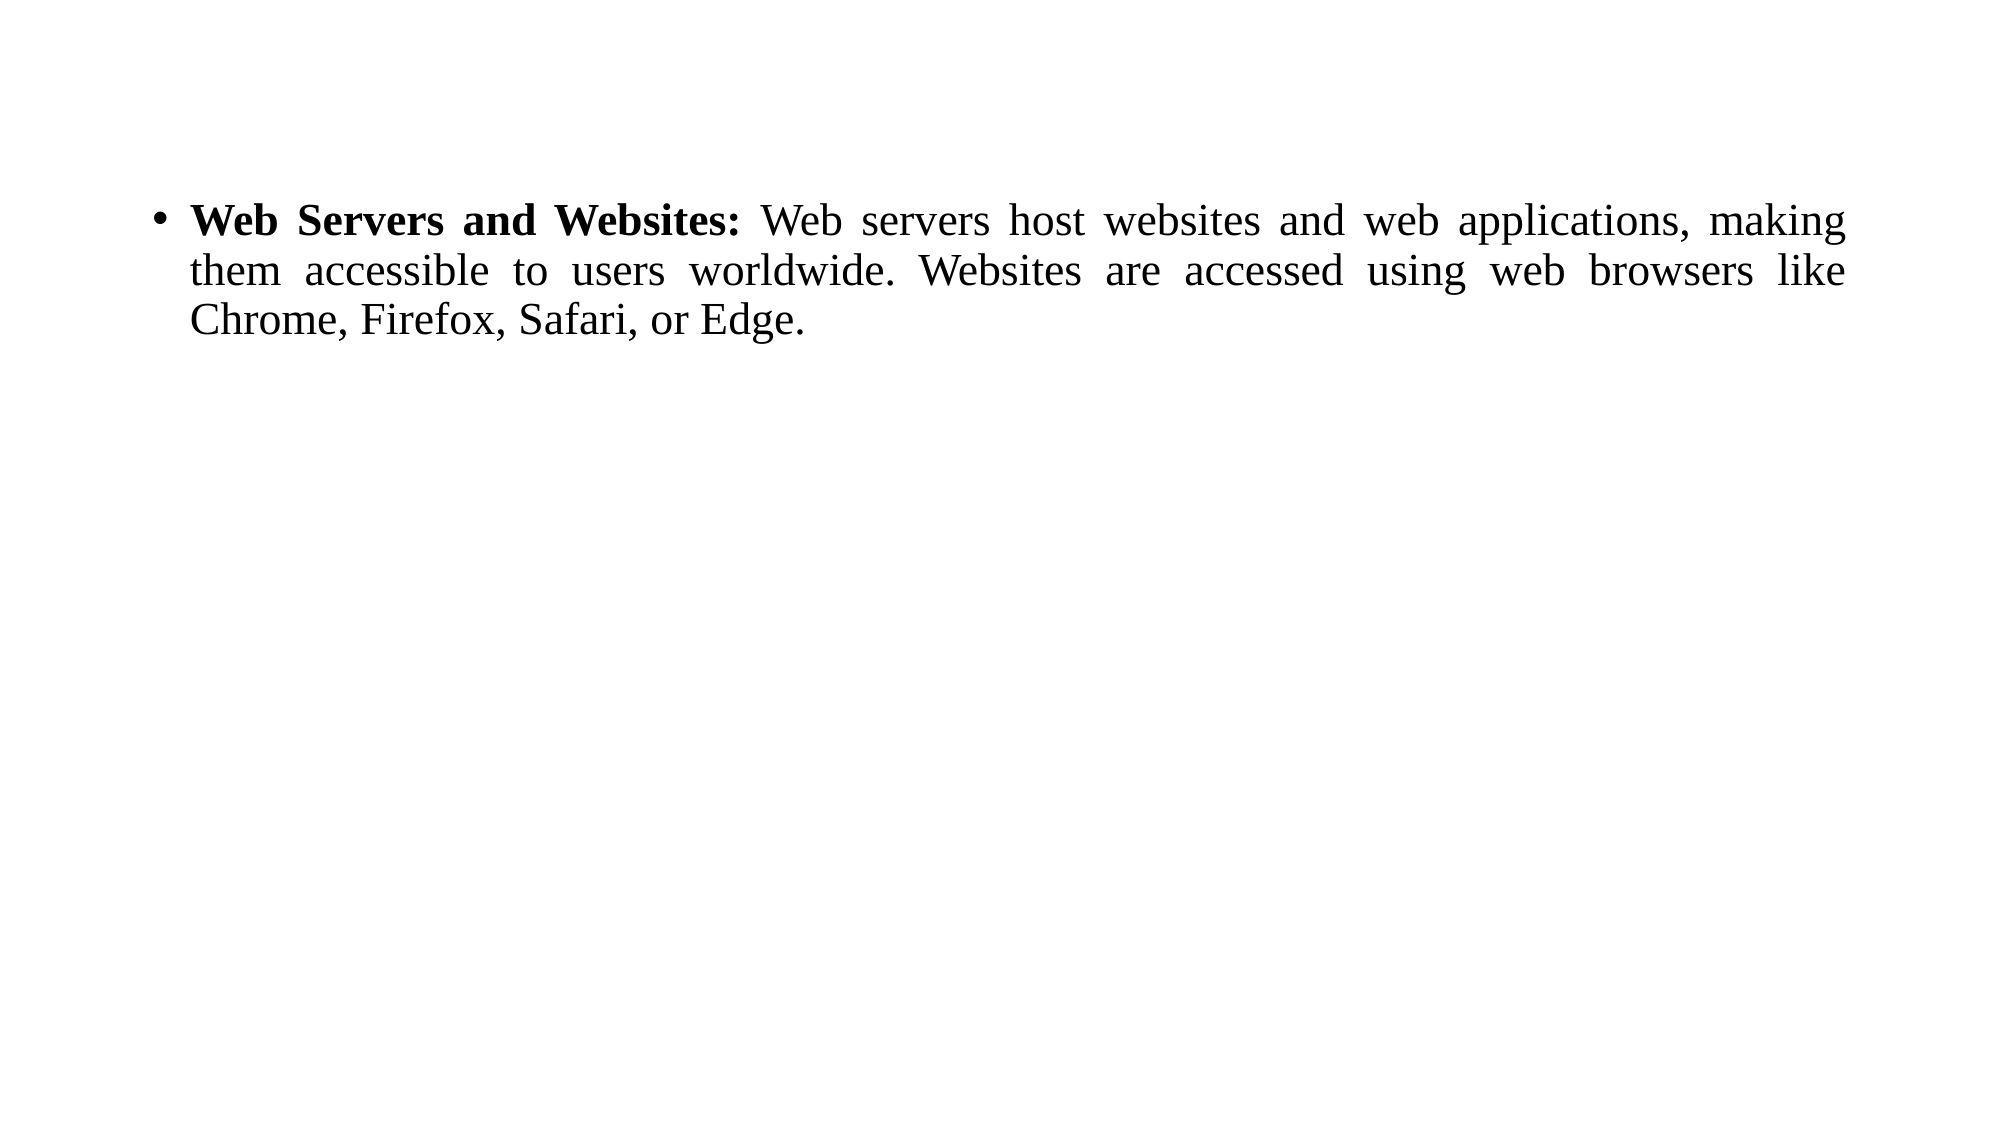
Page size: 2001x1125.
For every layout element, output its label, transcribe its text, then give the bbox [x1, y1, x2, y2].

list Web Servers and Websites: Web servers host websites and web applications, making them accessible to users worldwide. Websites are accessed using web browsers like Chrome, Firefox, Safari, or Edge. [137, 188, 1863, 1014]
